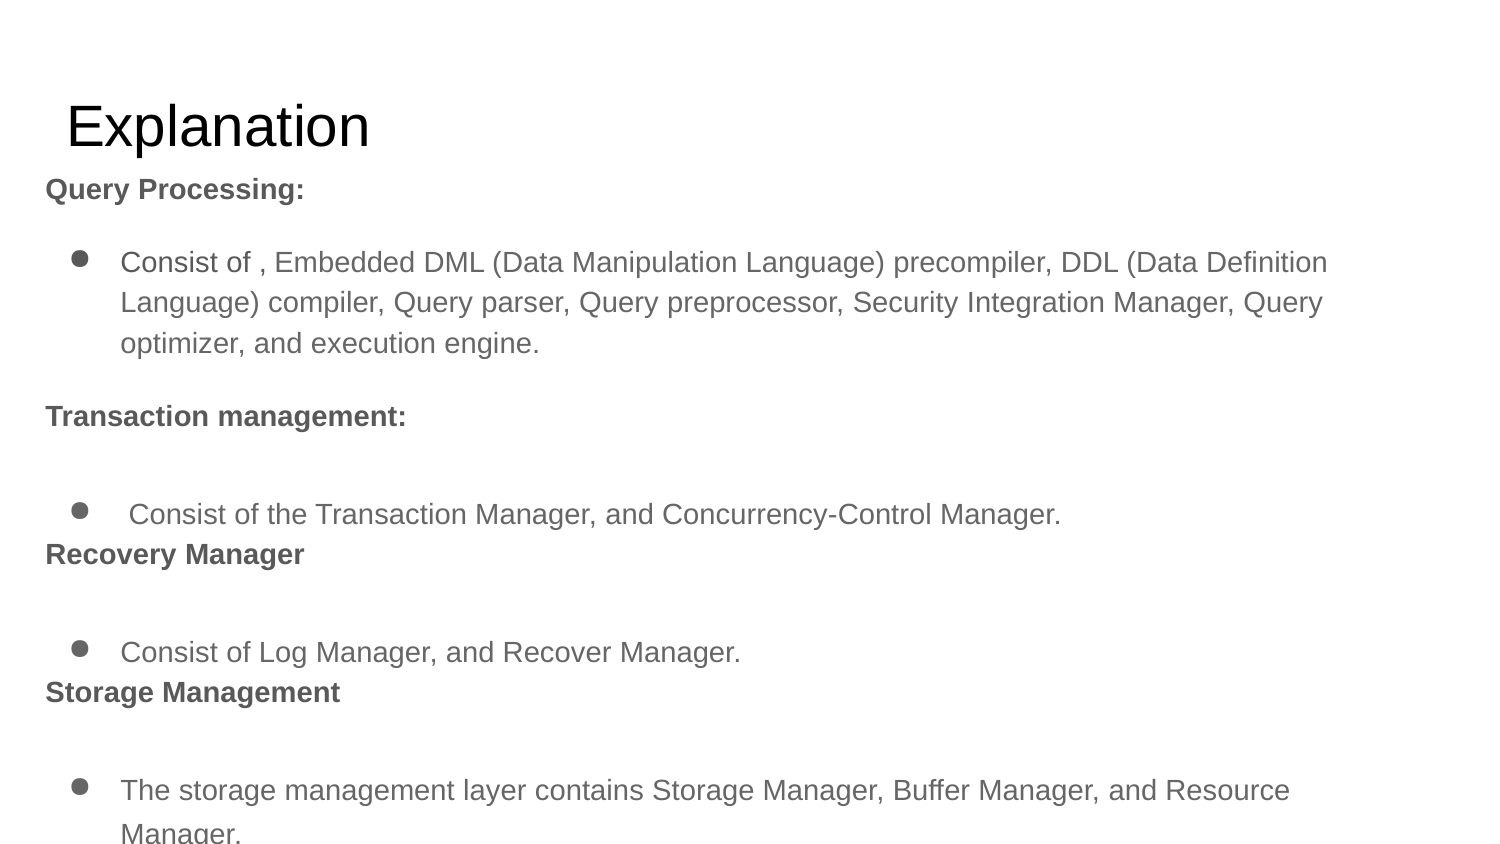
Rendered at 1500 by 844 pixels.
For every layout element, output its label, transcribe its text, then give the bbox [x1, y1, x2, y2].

title Explanation [51, 72, 1449, 167]
list Query Processing: Consist of , Embedded DML (Data Manipulation Language) precompiler, DDL (Data Definition Language) compiler, Query parser, Query preprocessor, Security Integration Manager, Query optimizer, and execution engine. Transaction management: Consist of the Transaction Manager, and Concurrency-Control Manager. Recovery Manager Consist of Log Manager, and Recover Manager. Storage Management The storage management layer contains Storage Manager, Buffer Manager, and Resource Manager. [30, 149, 1429, 844]
